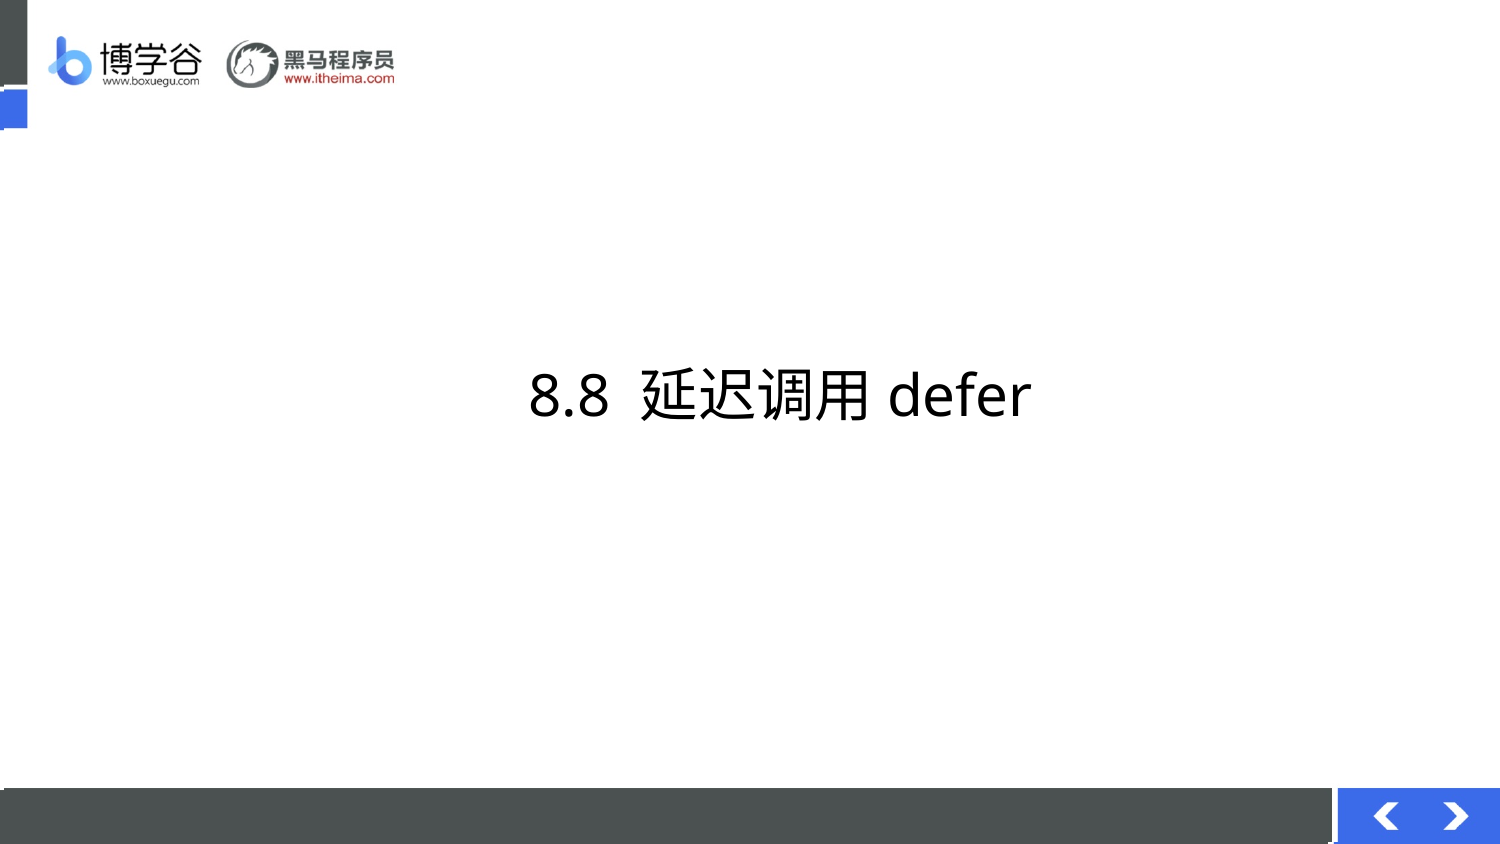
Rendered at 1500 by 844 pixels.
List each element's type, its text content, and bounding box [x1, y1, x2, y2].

picture [0, 0, 1500, 844]
title 8.8 延迟调用defer [513, 327, 1235, 436]
